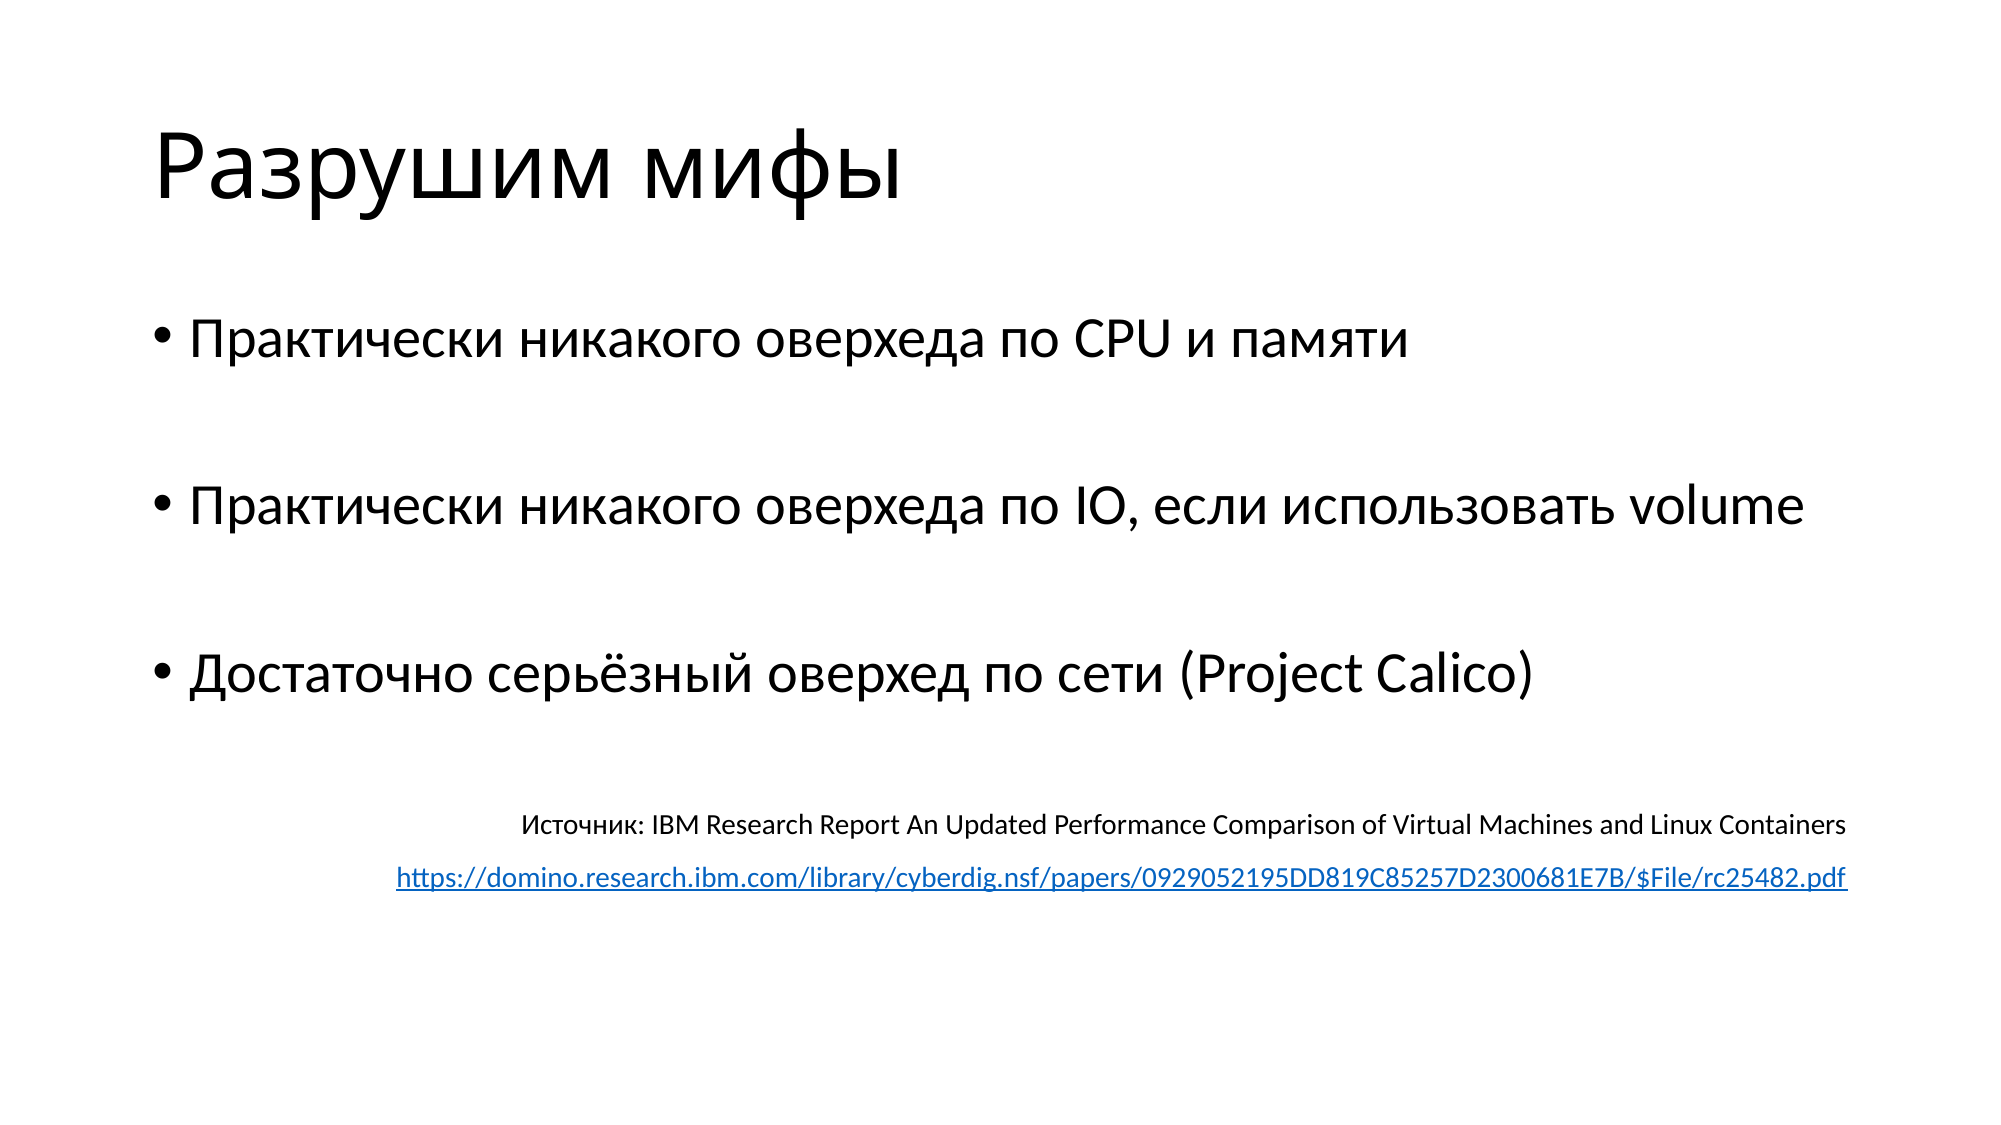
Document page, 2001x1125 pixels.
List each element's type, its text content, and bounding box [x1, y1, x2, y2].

title Разрушим мифы [137, 59, 1863, 278]
list Практически никакого оверхеда по CPU и памяти Практически никакого оверхеда по IO, если использовать volume Достаточно серьёзный оверхед по сети (Project Calico) Источник: IBM Research Report An Updated Performance Comparison of Virtual Machines and Linux Containers https://domino.research.ibm.com/library/cyberdig.nsf/papers/0929052195DD819C85257D2300681E7B/$File/rc25482.pdf [137, 299, 1863, 1014]
